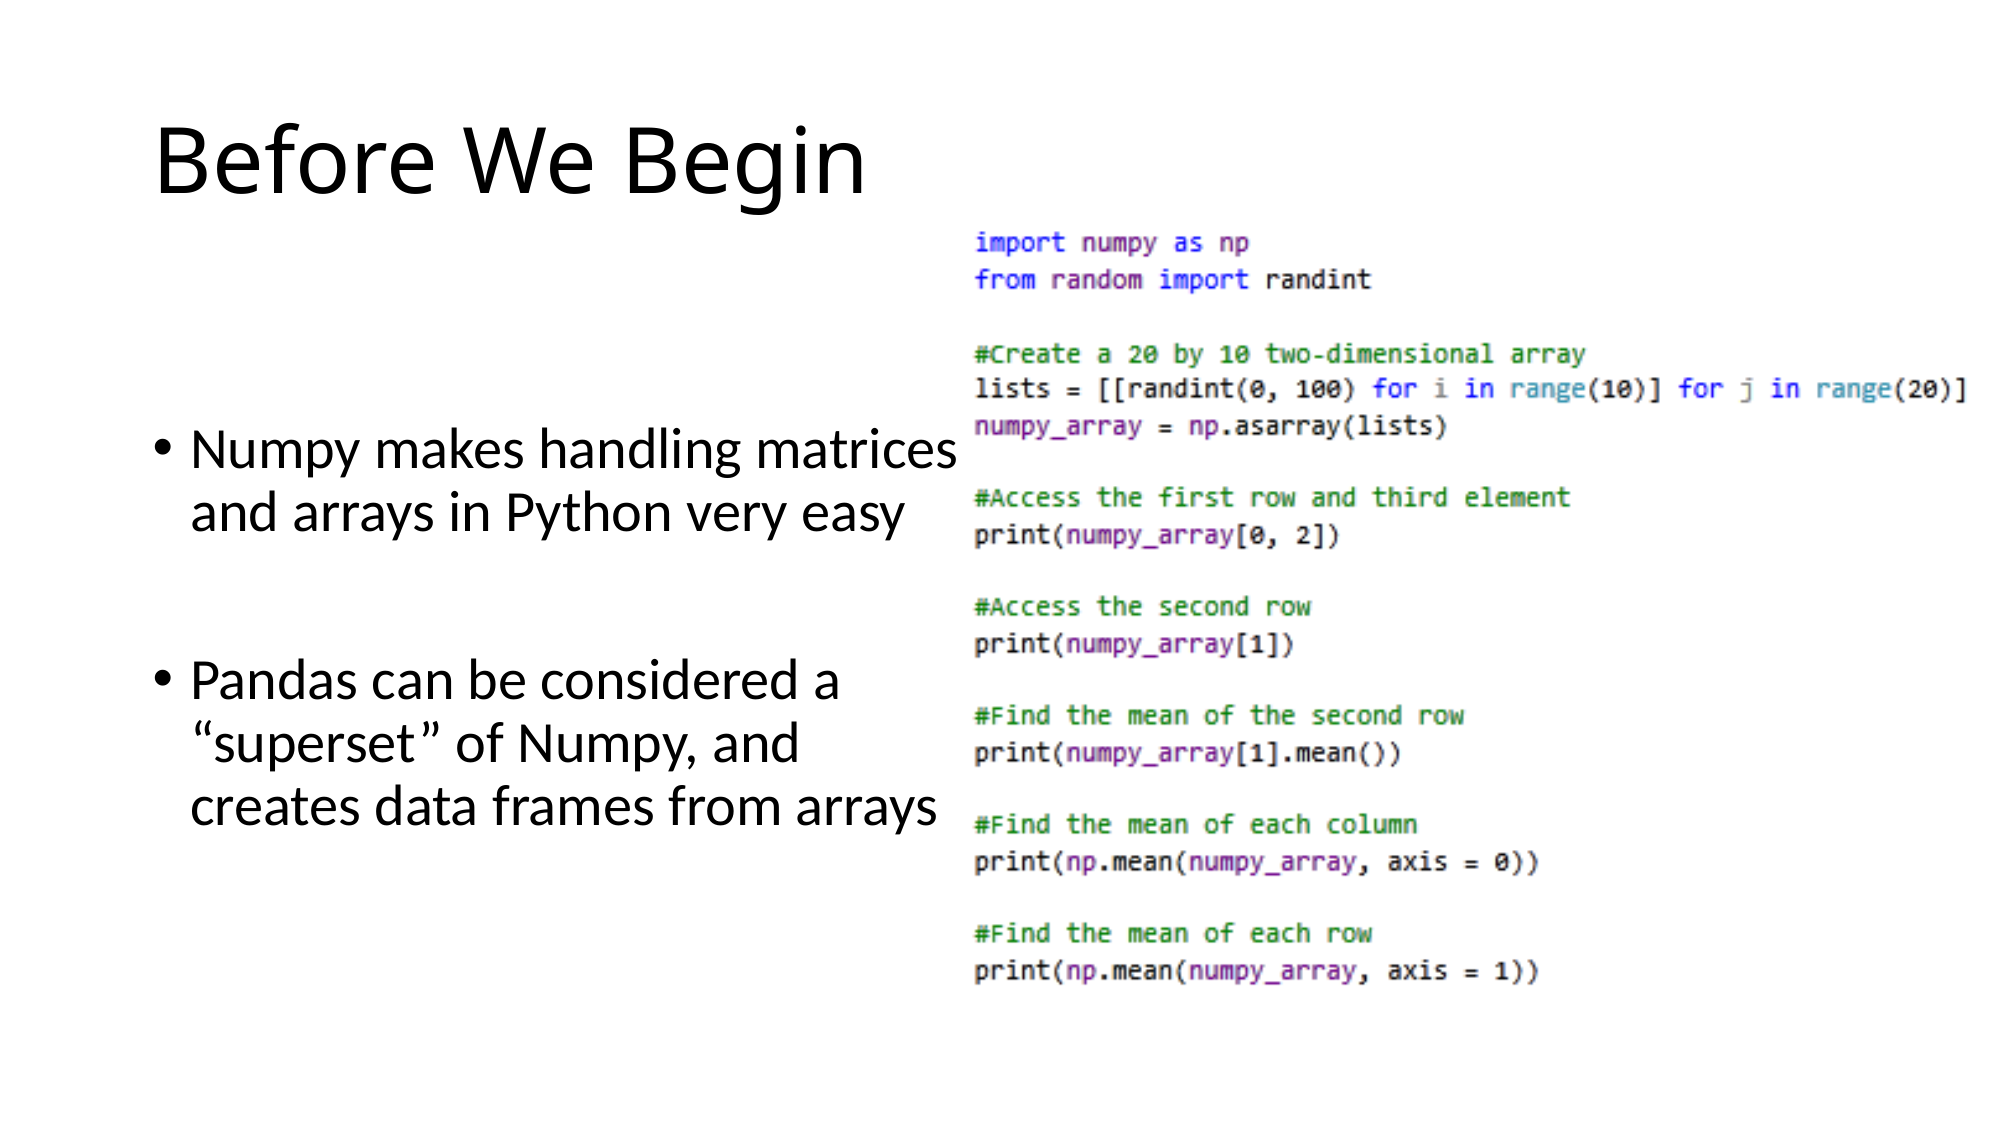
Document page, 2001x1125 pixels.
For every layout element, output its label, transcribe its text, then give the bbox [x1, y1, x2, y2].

title Before We Begin [137, 55, 1863, 274]
picture [966, 230, 1982, 1005]
list Numpy makes handling matrices and arrays in Python very easy Pandas can be considered a “superset” of Numpy, and creates data frames from arrays [137, 410, 984, 1016]
